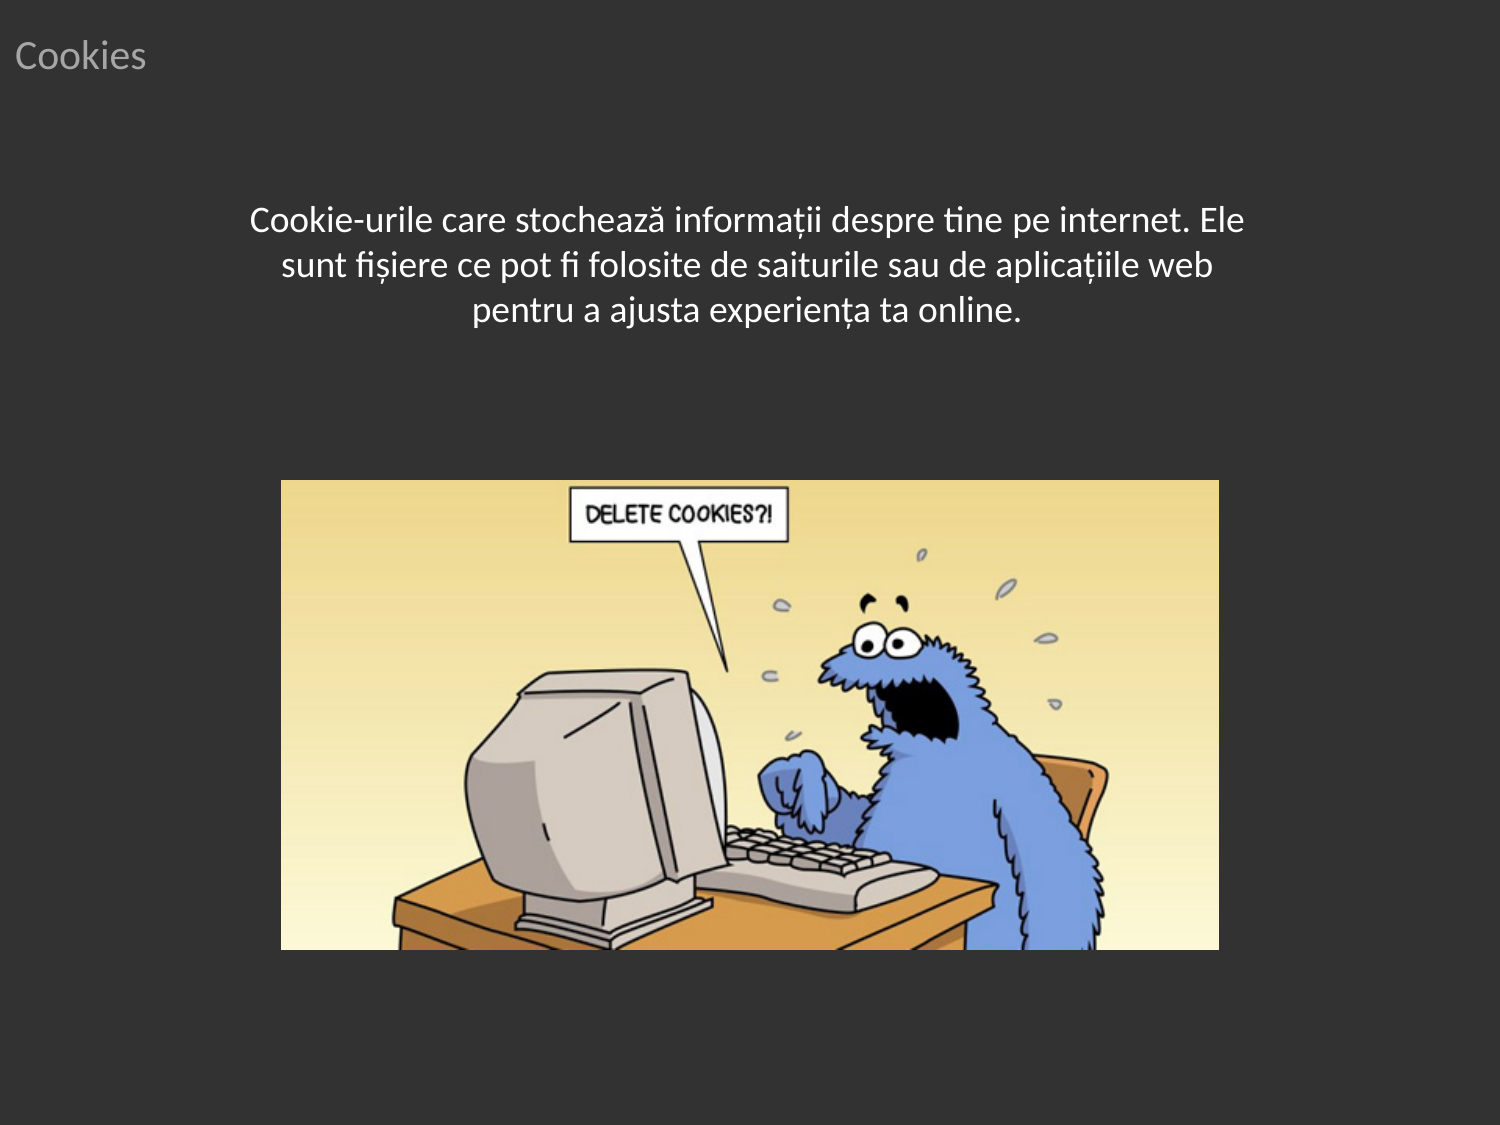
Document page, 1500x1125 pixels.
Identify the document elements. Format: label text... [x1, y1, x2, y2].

picture [280, 480, 1219, 950]
subtitle Cookie-urile care stochează informații despre tine pe internet. Ele sunt fișiere ce pot fi folosite de saiturile sau de aplicațiile web pentru a ajusta experiența ta online. [222, 187, 1273, 340]
title Cookies [0, 0, 1275, 106]
